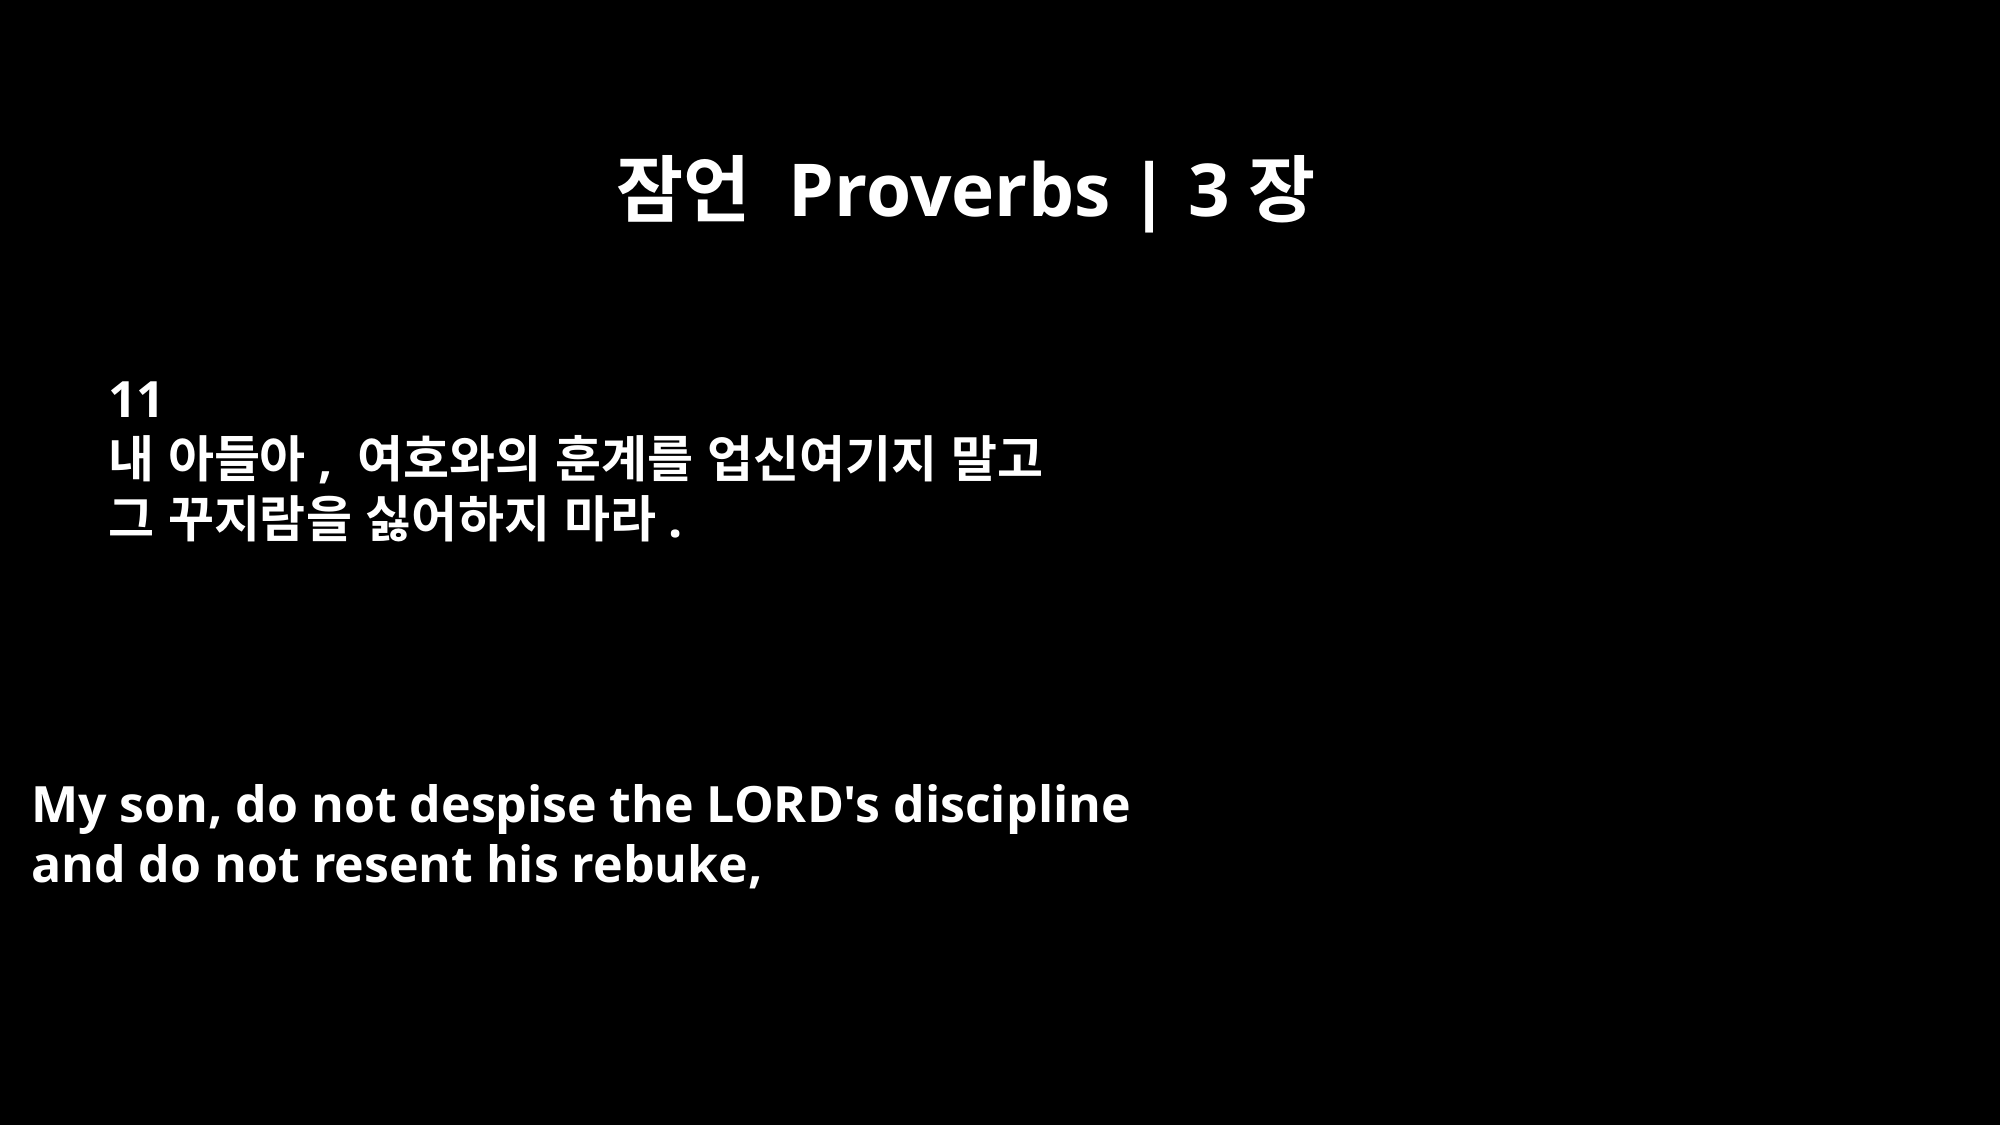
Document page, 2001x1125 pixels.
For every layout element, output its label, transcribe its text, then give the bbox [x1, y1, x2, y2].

text_box My son, do not despise the LORD's discipline and do not resent his rebuke, [16, 764, 1146, 900]
text_box 잠언 Proverbs | 3장 [601, 136, 1331, 239]
text_box 11 내 아들아, 여호와의 훈계를 업신여기지 말고 그 꾸지람을 싫어하지 마라. [93, 359, 1059, 555]
